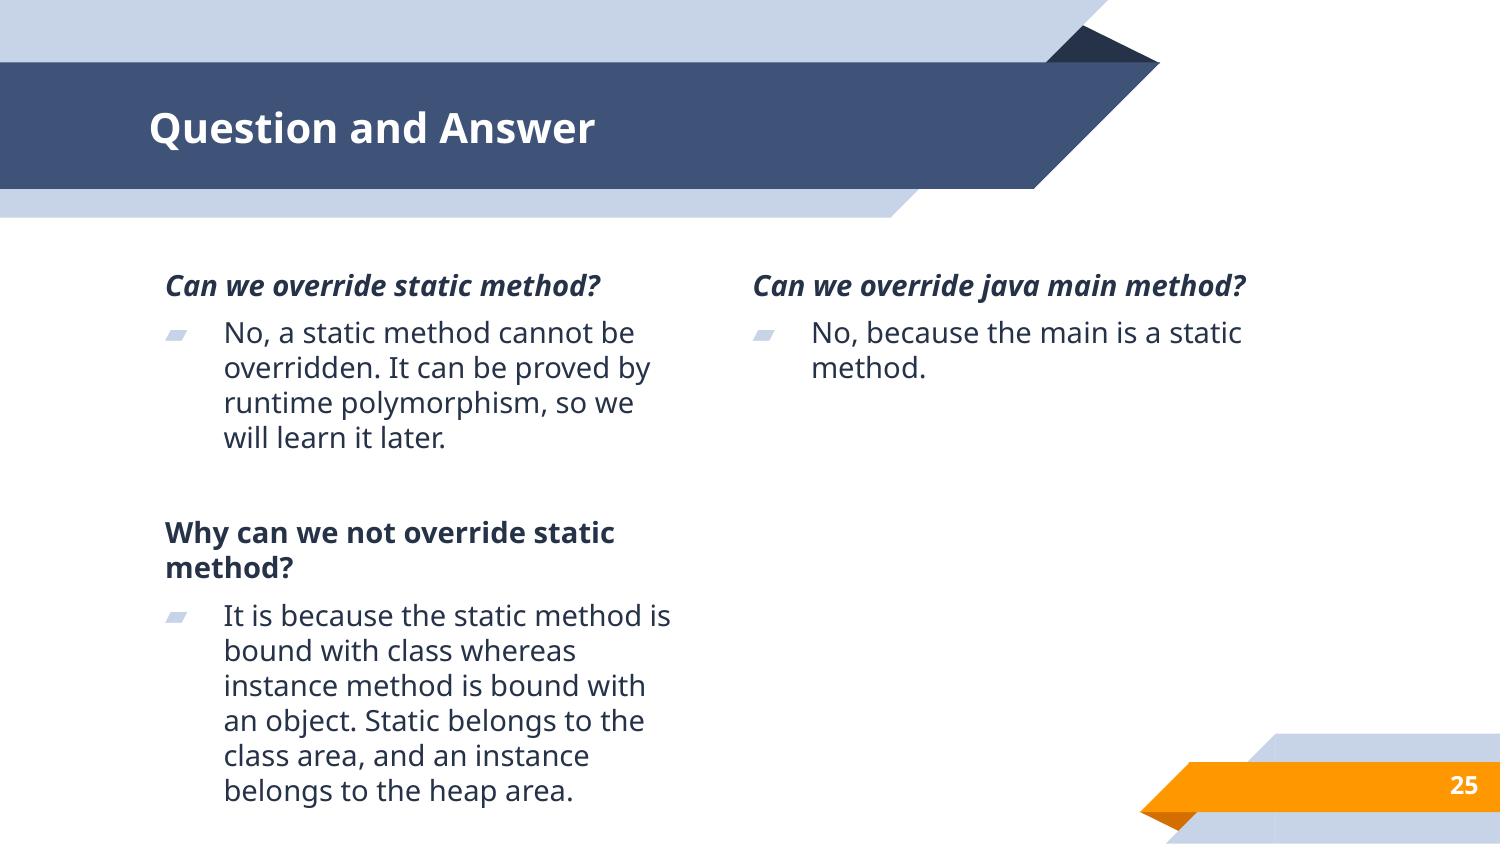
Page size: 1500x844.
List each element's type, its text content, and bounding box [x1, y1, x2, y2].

title Question and Answer [133, 64, 997, 190]
list Can we override java main method? No, because the main is a static method. [721, 252, 1276, 700]
list Can we override static method? No, a static method cannot be overridden. It can be proved by runtime polymorphism, so we will learn it later. Why can we not override static method? It is because the static method is bound with class whereas instance method is bound with an object. Static belongs to the class area, and an instance belongs to the heap area. [133, 252, 688, 700]
slide_number 25 [1249, 760, 1494, 813]
